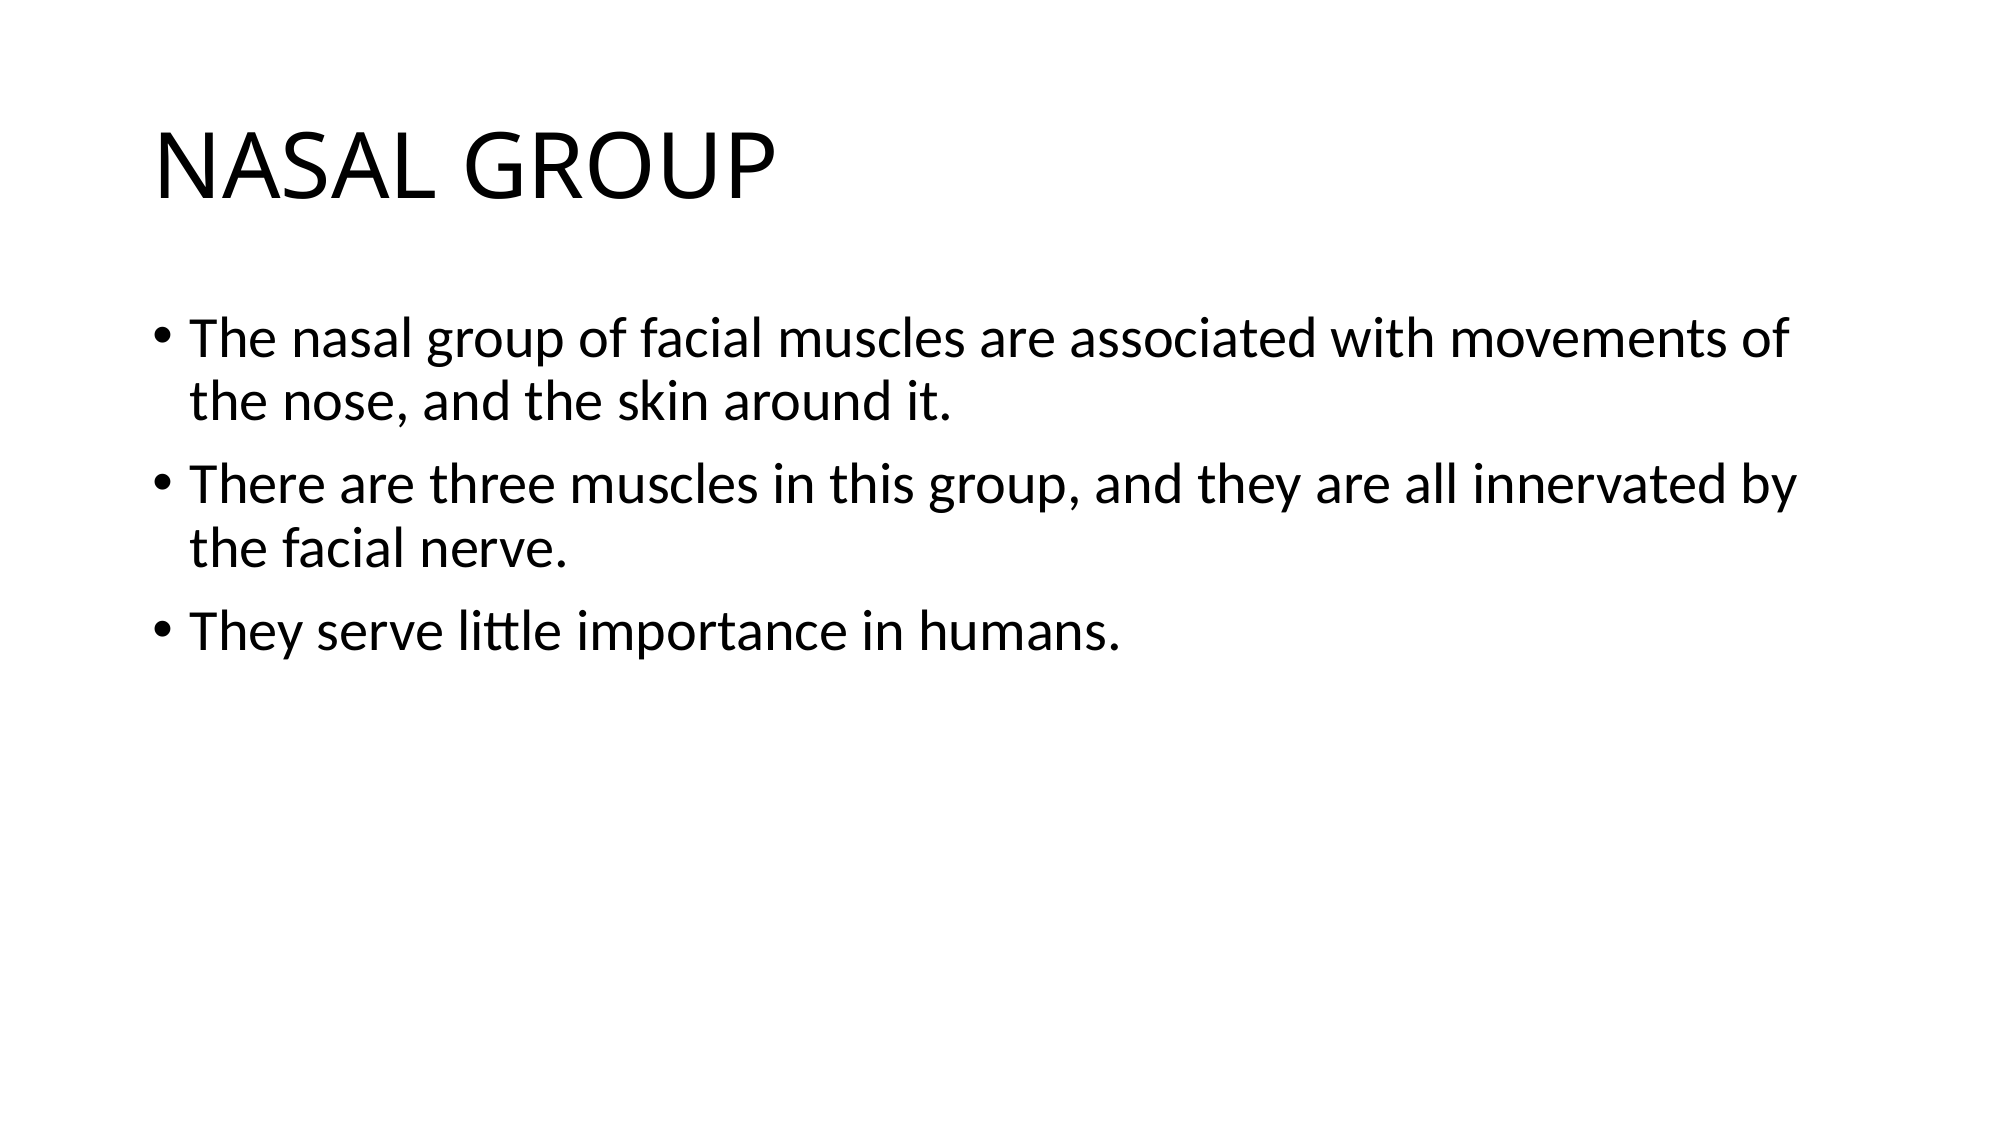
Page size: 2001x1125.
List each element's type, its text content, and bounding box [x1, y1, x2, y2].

title NASAL GROUP [137, 59, 1863, 278]
list The nasal group of facial muscles are associated with movements of the nose, and the skin around it. There are three muscles in this group, and they are all innervated by the facial nerve. They serve little importance in humans. [137, 299, 1863, 1014]
